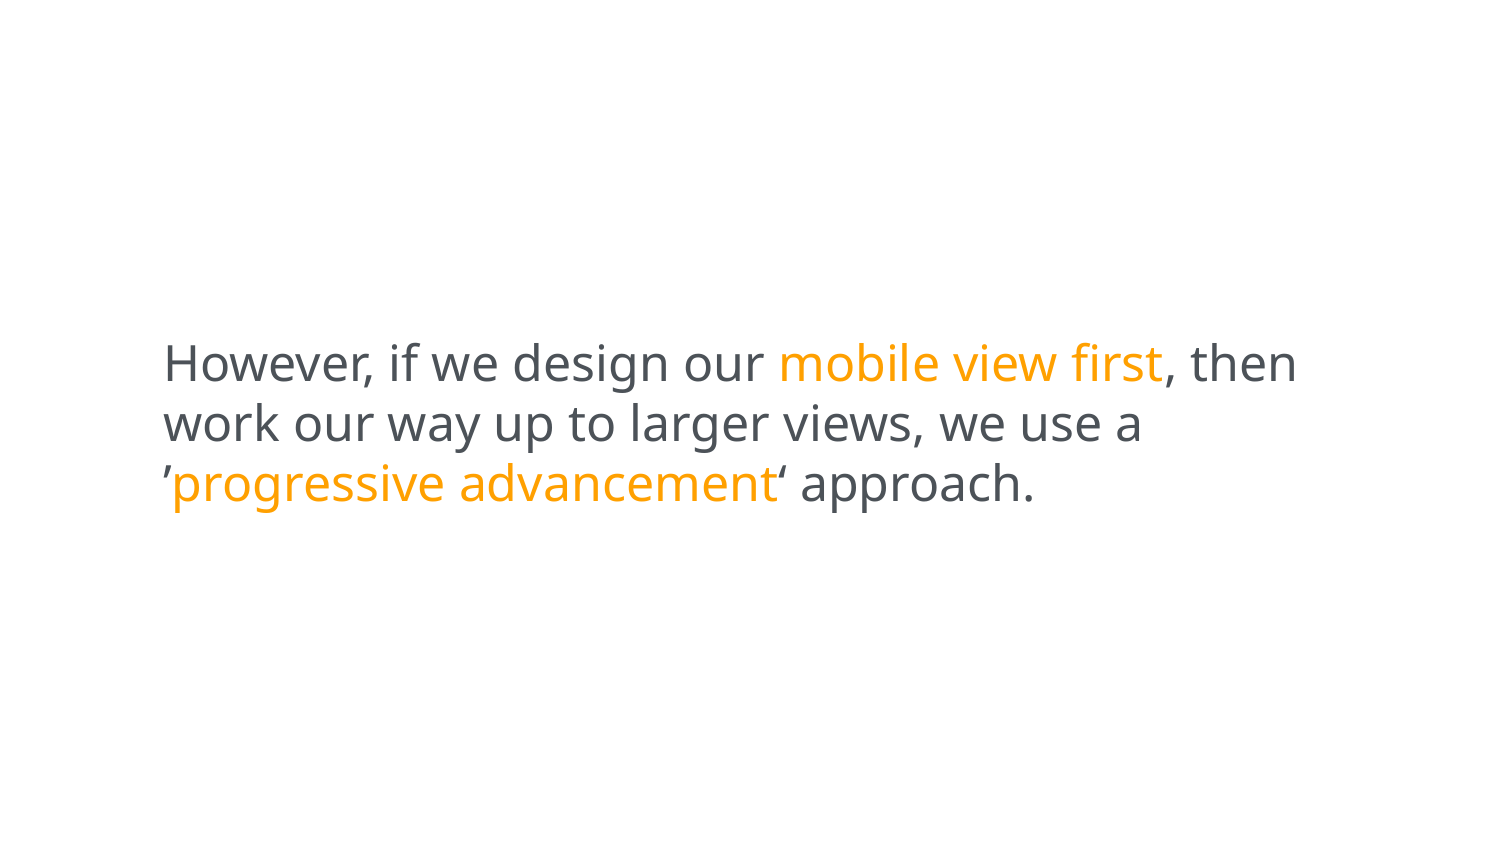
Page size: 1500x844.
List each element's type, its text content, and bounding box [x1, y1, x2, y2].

text_box However, if we design our mobile view first, then work our way up to larger views, we use a ’progressive advancement‘ approach. [148, 190, 1352, 654]
